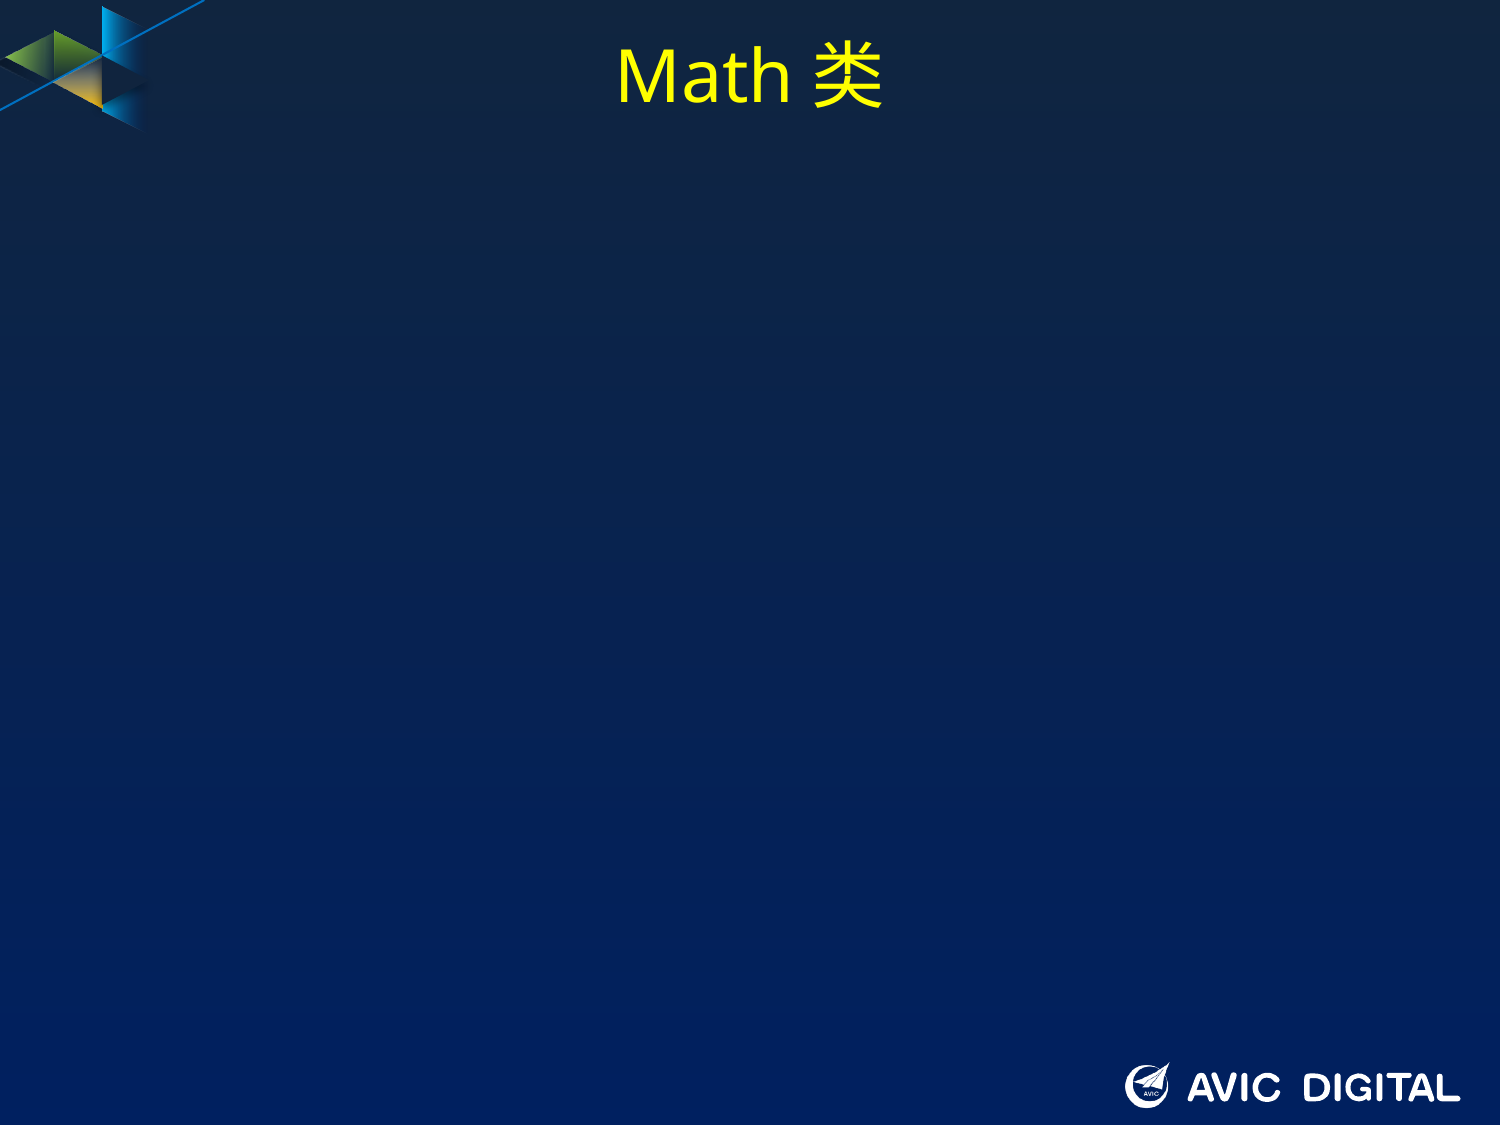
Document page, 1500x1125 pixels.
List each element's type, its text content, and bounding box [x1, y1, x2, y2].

title Math类 [75, 21, 1425, 126]
picture [1116, 1058, 1180, 1110]
